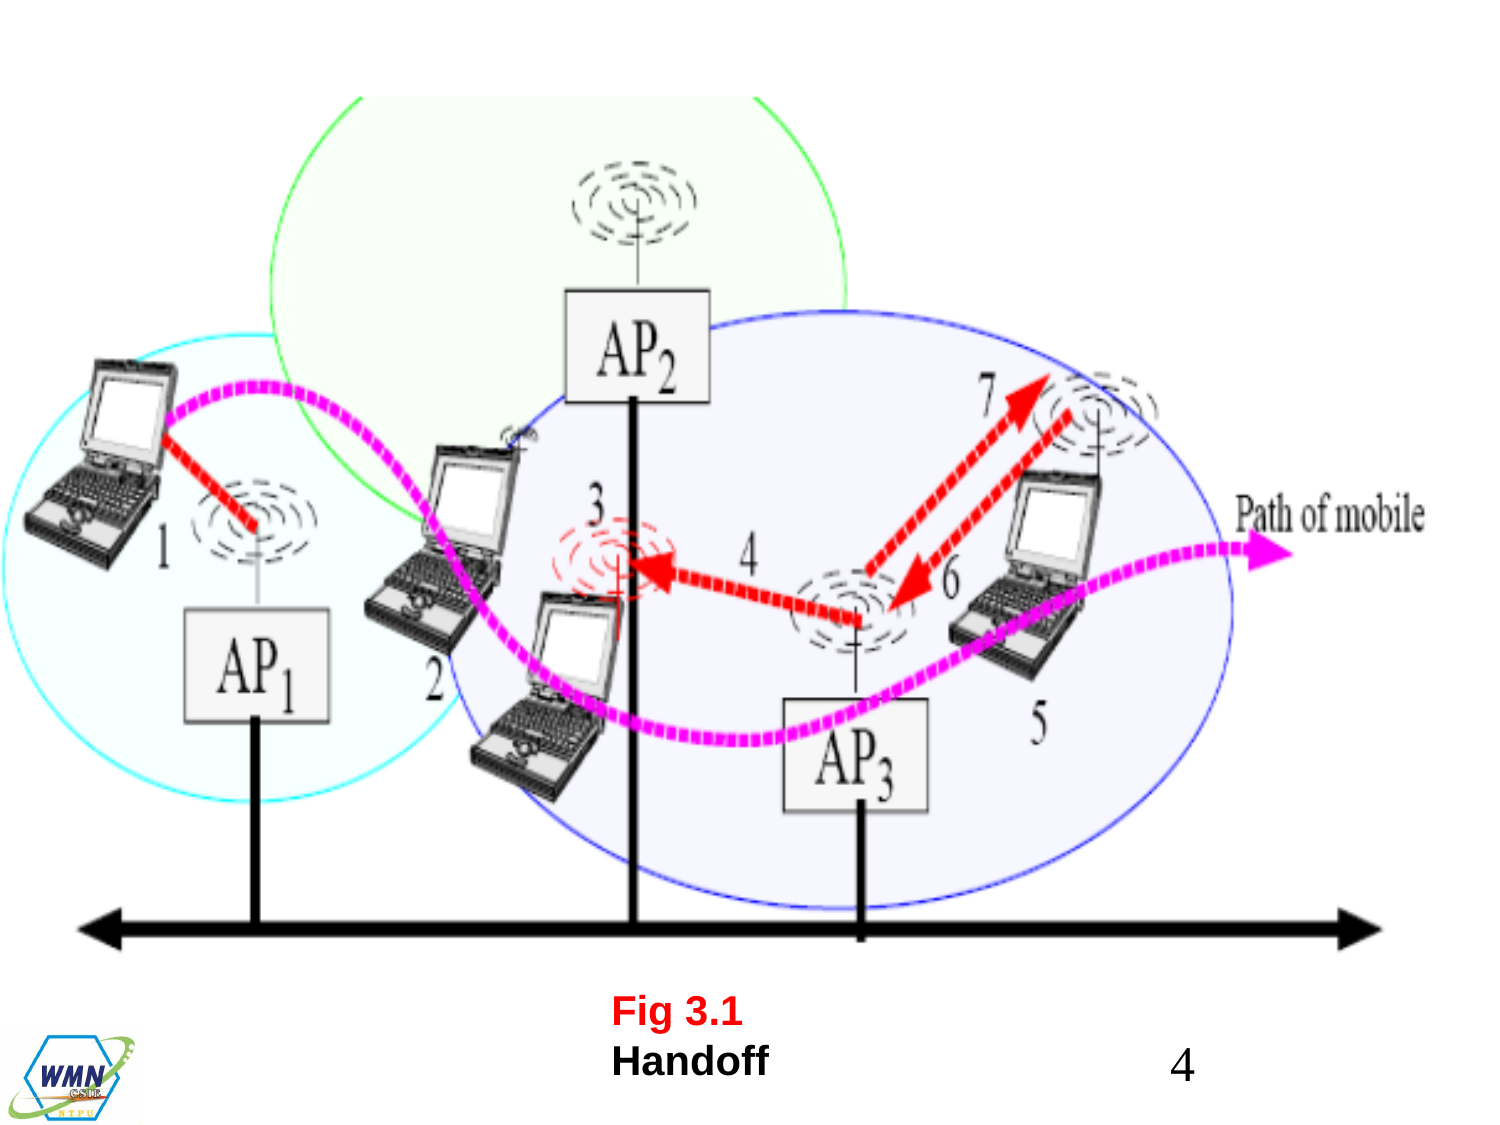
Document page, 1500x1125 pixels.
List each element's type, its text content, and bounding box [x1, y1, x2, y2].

picture [0, 0, 1500, 1000]
picture [0, 1028, 143, 1125]
text_box Fig 3.1 Handoff [596, 1007, 939, 1091]
slide_number ‹#› [1155, 1024, 1468, 1100]
